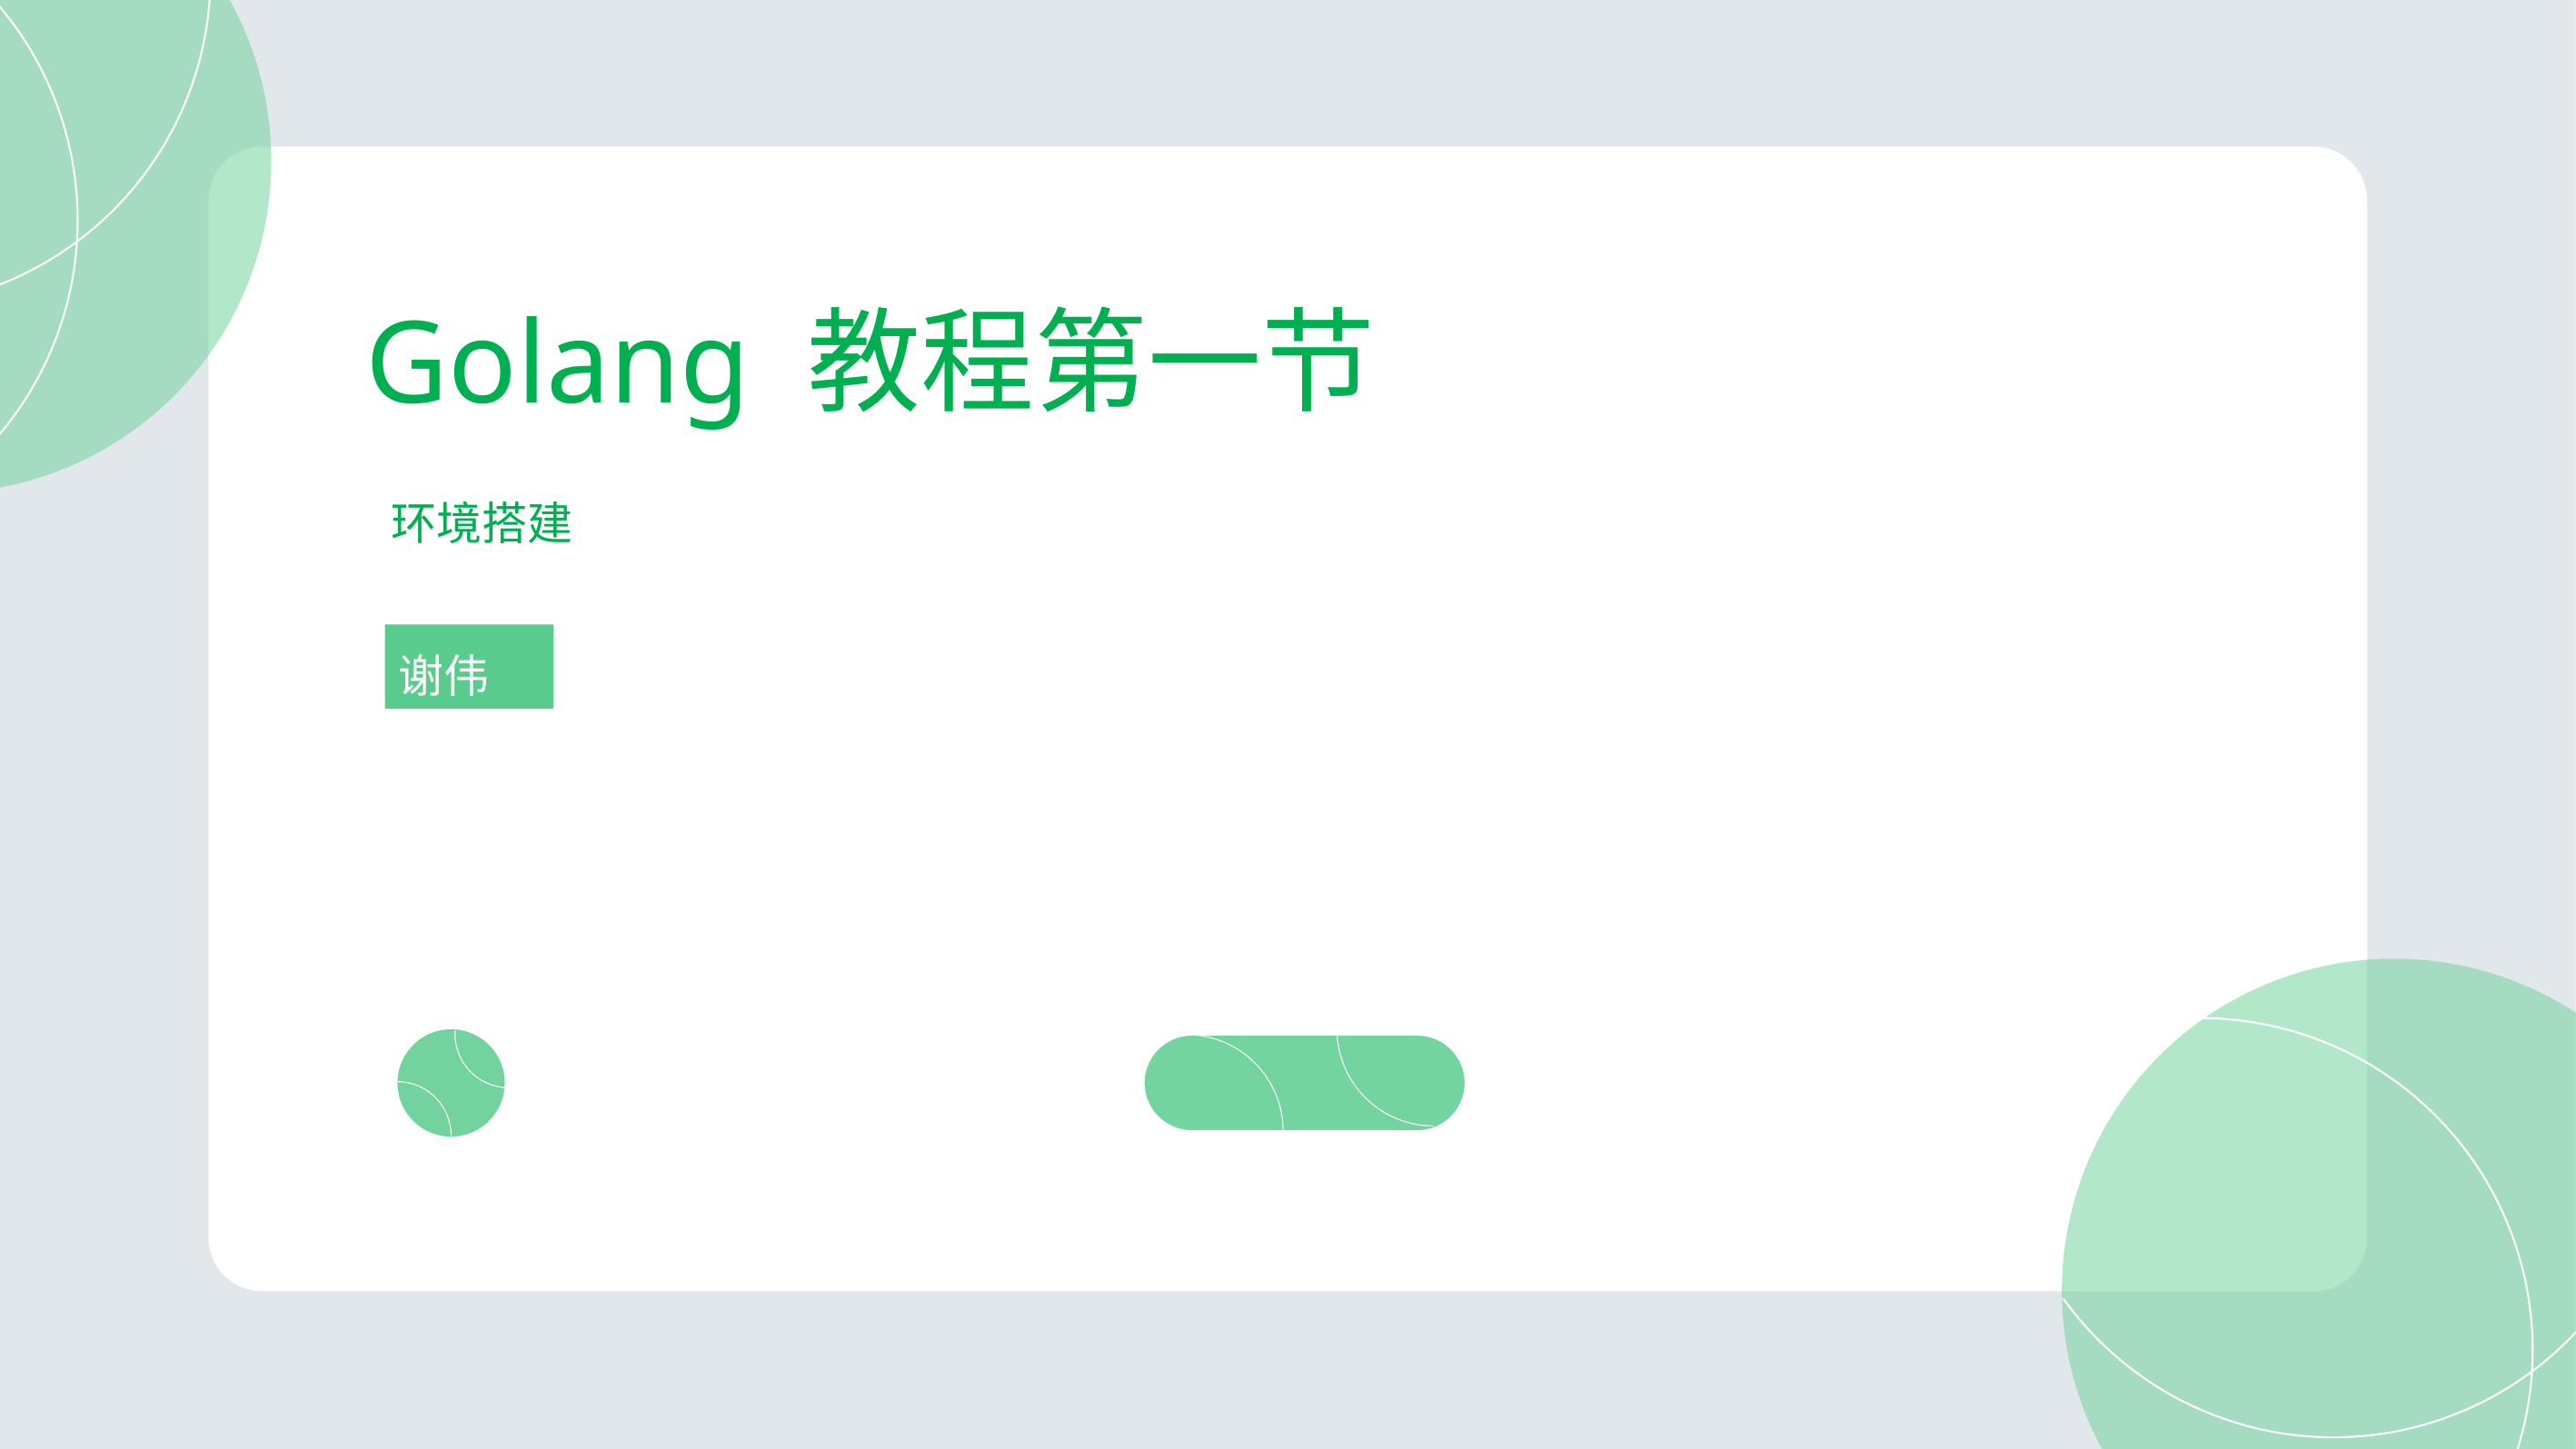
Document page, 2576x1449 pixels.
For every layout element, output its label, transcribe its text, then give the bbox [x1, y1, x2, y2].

text_box [1188, 1033, 1467, 1133]
text_box [454, 1030, 509, 1088]
text_box Golang 教程第一节 [352, 282, 1389, 432]
text_box [397, 1081, 452, 1136]
text_box 环境搭建 [377, 471, 1001, 556]
text_box [1186, 1034, 1284, 1132]
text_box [1868, 773, 2576, 1449]
text_box [396, 1027, 506, 1138]
text_box [1336, 1029, 1434, 1126]
text_box [207, 145, 2369, 1293]
text_box [1142, 1034, 1186, 1132]
text_box 谢伟 [384, 624, 553, 710]
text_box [0, 0, 272, 553]
